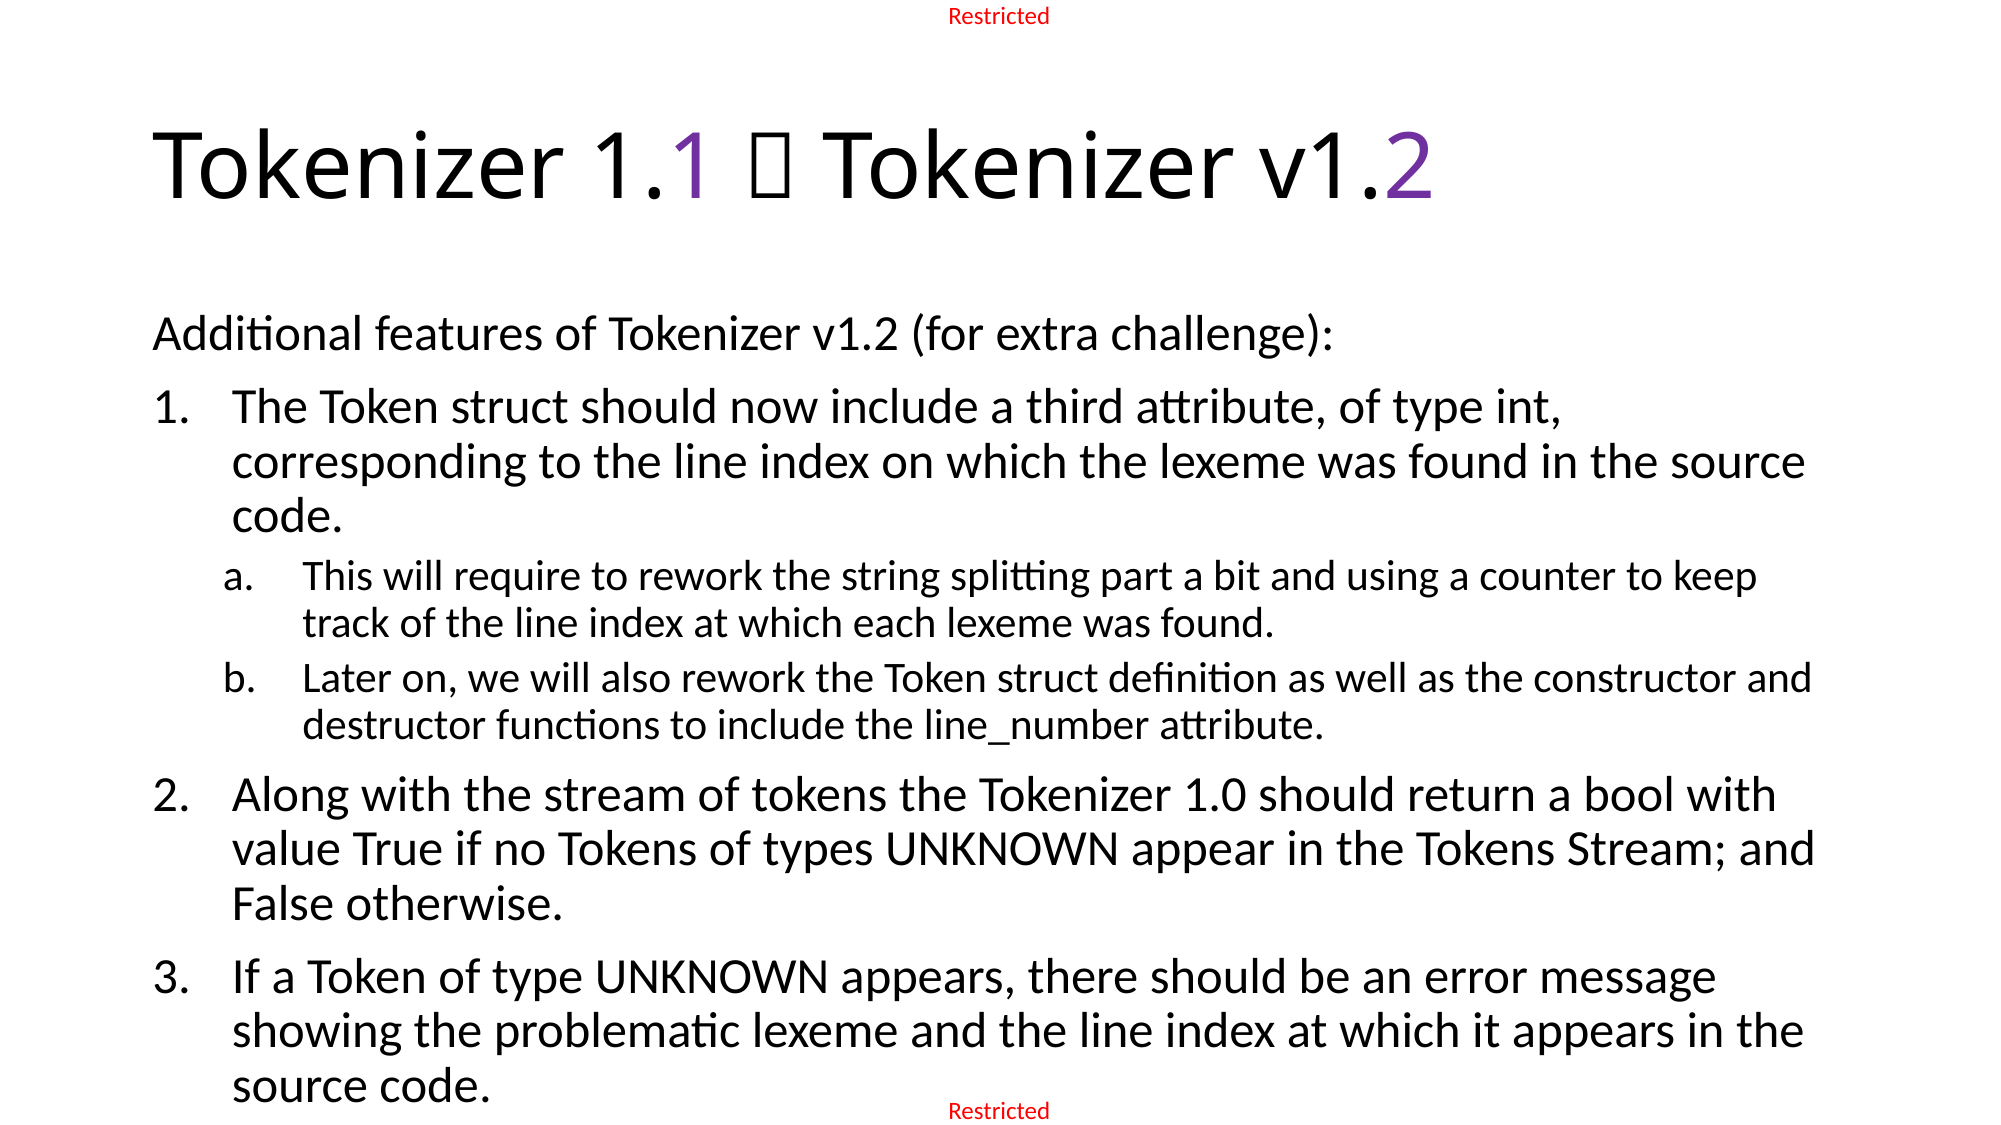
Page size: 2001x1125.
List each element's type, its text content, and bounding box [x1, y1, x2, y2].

list Additional features of Tokenizer v1.2 (for extra challenge): The Token struct should now include a third attribute, of type int, corresponding to the line index on which the lexeme was found in the source code. This will require to rework the string splitting part a bit and using a counter to keep track of the line index at which each lexeme was found. Later on, we will also rework the Token struct definition as well as the constructor and destructor functions to include the line_number attribute. Along with the stream of tokens the Tokenizer 1.0 should return a bool with value True if no Tokens of types UNKNOWN appear in the Tokens Stream; and False otherwise. If a Token of type UNKNOWN appears, there should be an error message showing the problematic lexeme and the line index at which it appears in the source code. [137, 299, 1863, 1125]
title Tokenizer 1.1  Tokenizer v1.2 [137, 59, 1863, 278]
